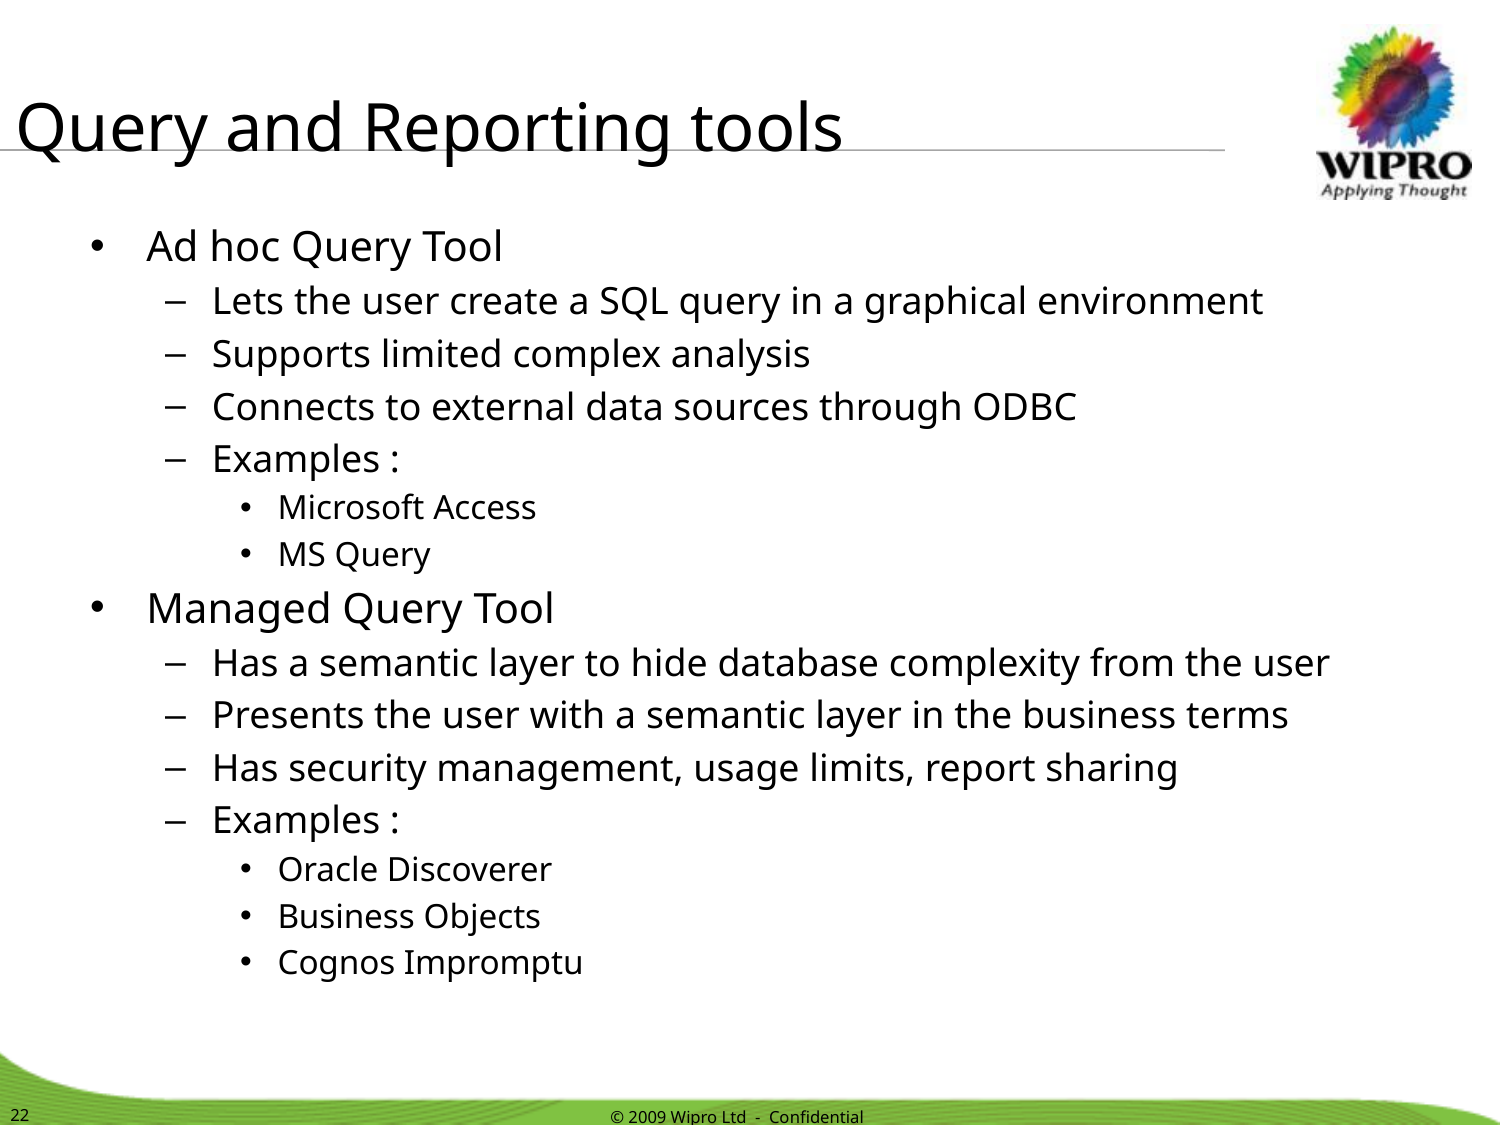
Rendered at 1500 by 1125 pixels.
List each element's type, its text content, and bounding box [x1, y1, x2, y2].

picture [1316, 24, 1472, 200]
picture [0, 1037, 1500, 1125]
list Ad hoc Query Tool Lets the user create a SQL query in a graphical environment Supports limited complex analysis Connects to external data sources through ODBC Examples : Microsoft Access MS Query Managed Query Tool Has a semantic layer to hide database complexity from the user Presents the user with a semantic layer in the business terms Has security management, usage limits, report sharing Examples : Oracle Discoverer Business Objects Cognos Impromptu [75, 212, 1425, 1038]
title Query and Reporting tools [0, 49, 1242, 200]
